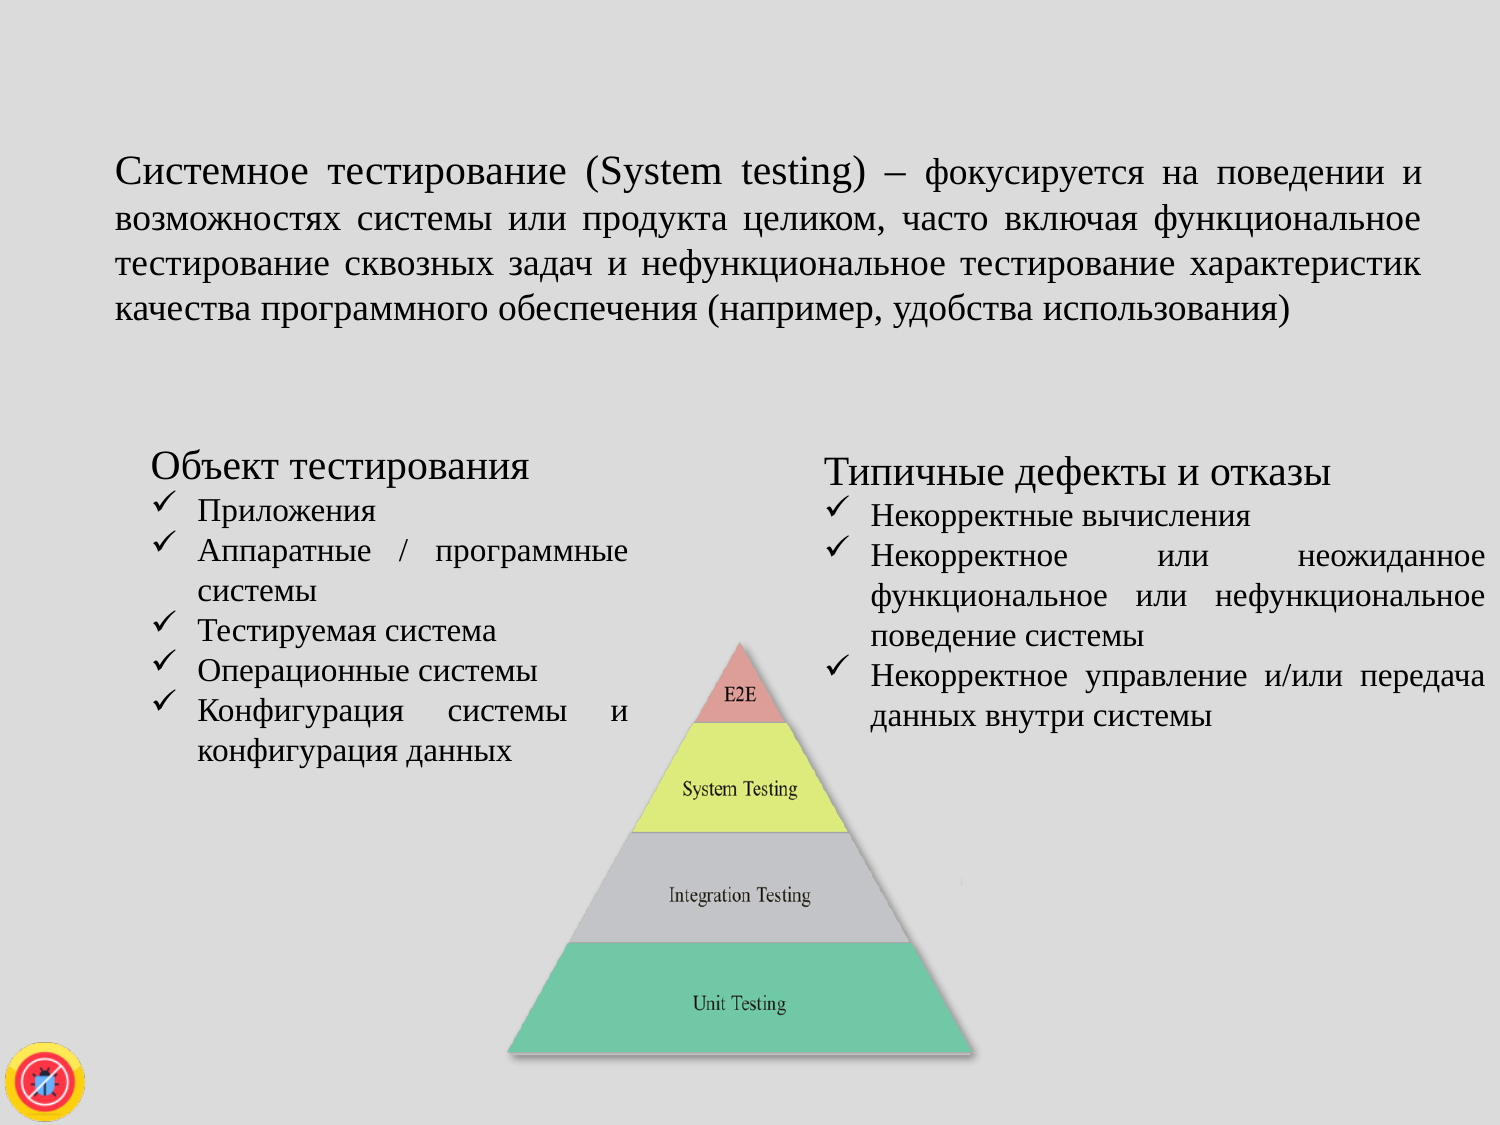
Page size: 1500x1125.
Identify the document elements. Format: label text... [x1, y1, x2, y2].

text_box Объект тестирования Приложения Аппаратные / программные системы Тестируемая система Операционные системы Конфигурация системы и конфигурация данных [135, 430, 644, 776]
text_box Типичные дефекты и отказы Некорректные вычисления Некорректное или неожиданное функциональное или нефункциональное поведение системы Некорректное управление и/или передача данных внутри системы [808, 435, 1500, 741]
picture [3, 1040, 87, 1124]
text_box Системное тестирование (System testing) – фокусируется на поведении и возможностях системы или продукта целиком, часто включая функциональное тестирование сквозных задач и нефункциональное тестирование характеристик качества программного обеспечения (например, удобства использования) [100, 135, 1438, 335]
picture [478, 624, 1002, 1074]
